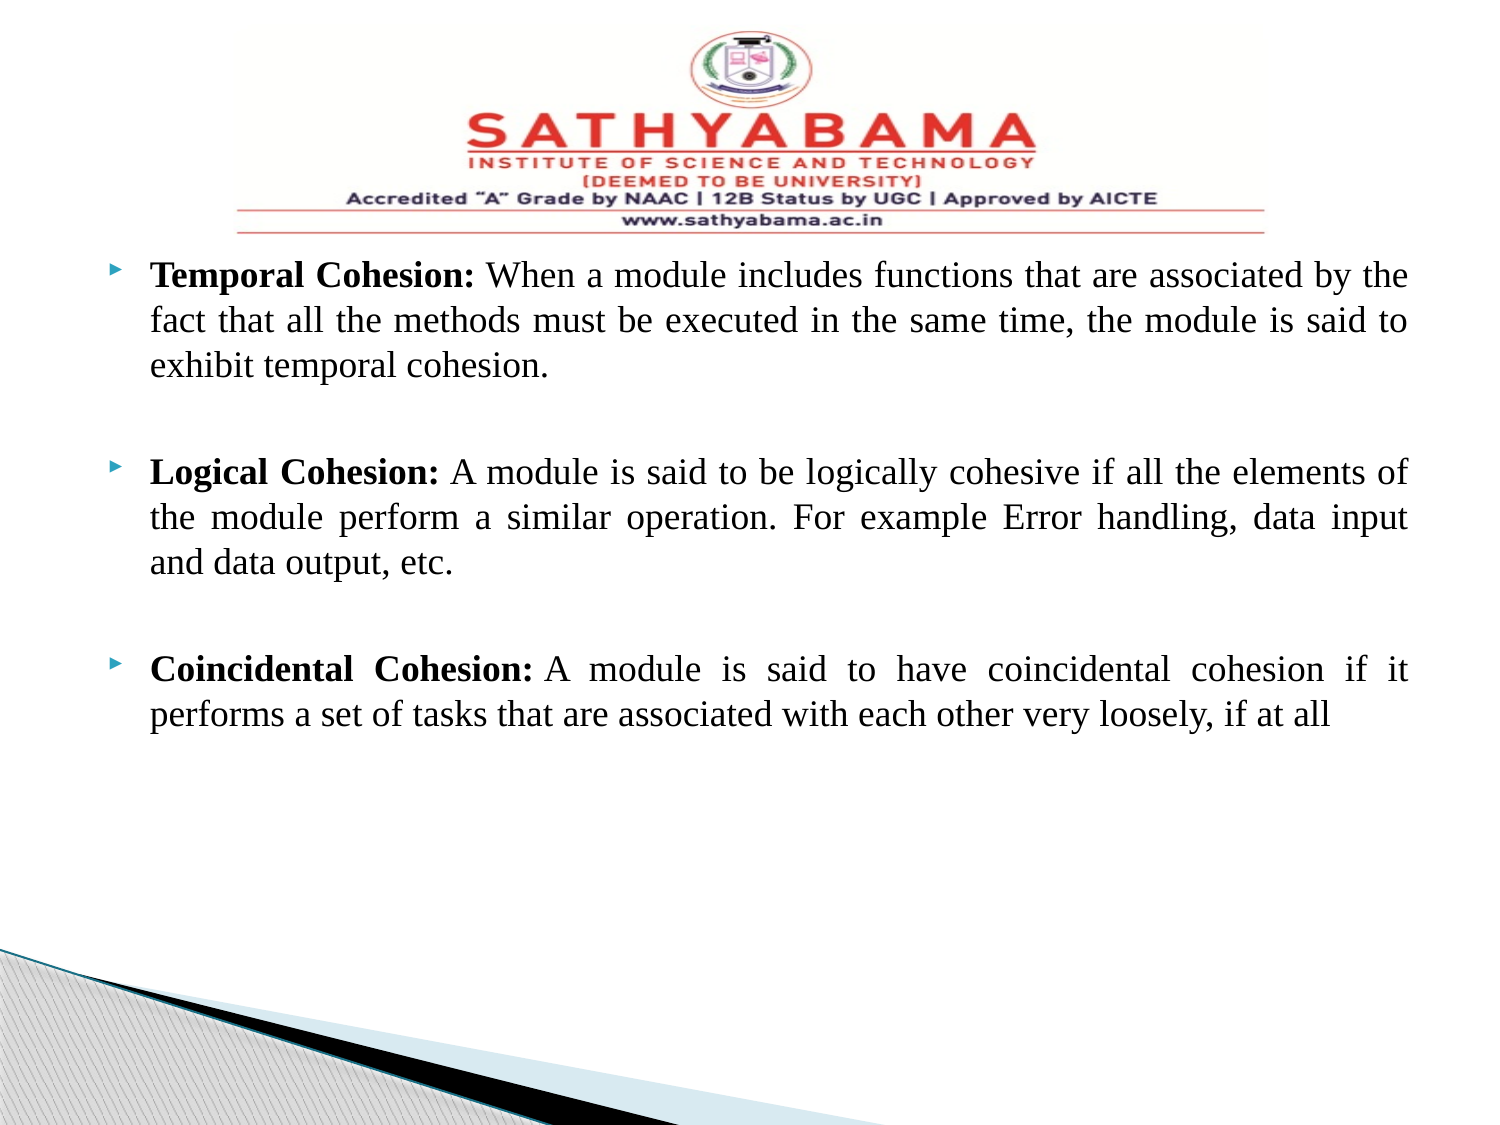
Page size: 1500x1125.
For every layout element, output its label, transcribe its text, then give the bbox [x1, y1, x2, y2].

list Temporal Cohesion: When a module includes functions that are associated by the fact that all the methods must be executed in the same time, the module is said to exhibit temporal cohesion. Logical Cohesion: A module is said to be logically cohesive if all the elements of the module perform a similar operation. For example Error handling, data input and data output, etc. Coincidental Cohesion: A module is said to have coincidental cohesion if it performs a set of tasks that are associated with each other very loosely, if at all [75, 243, 1425, 986]
picture [200, 24, 1288, 238]
